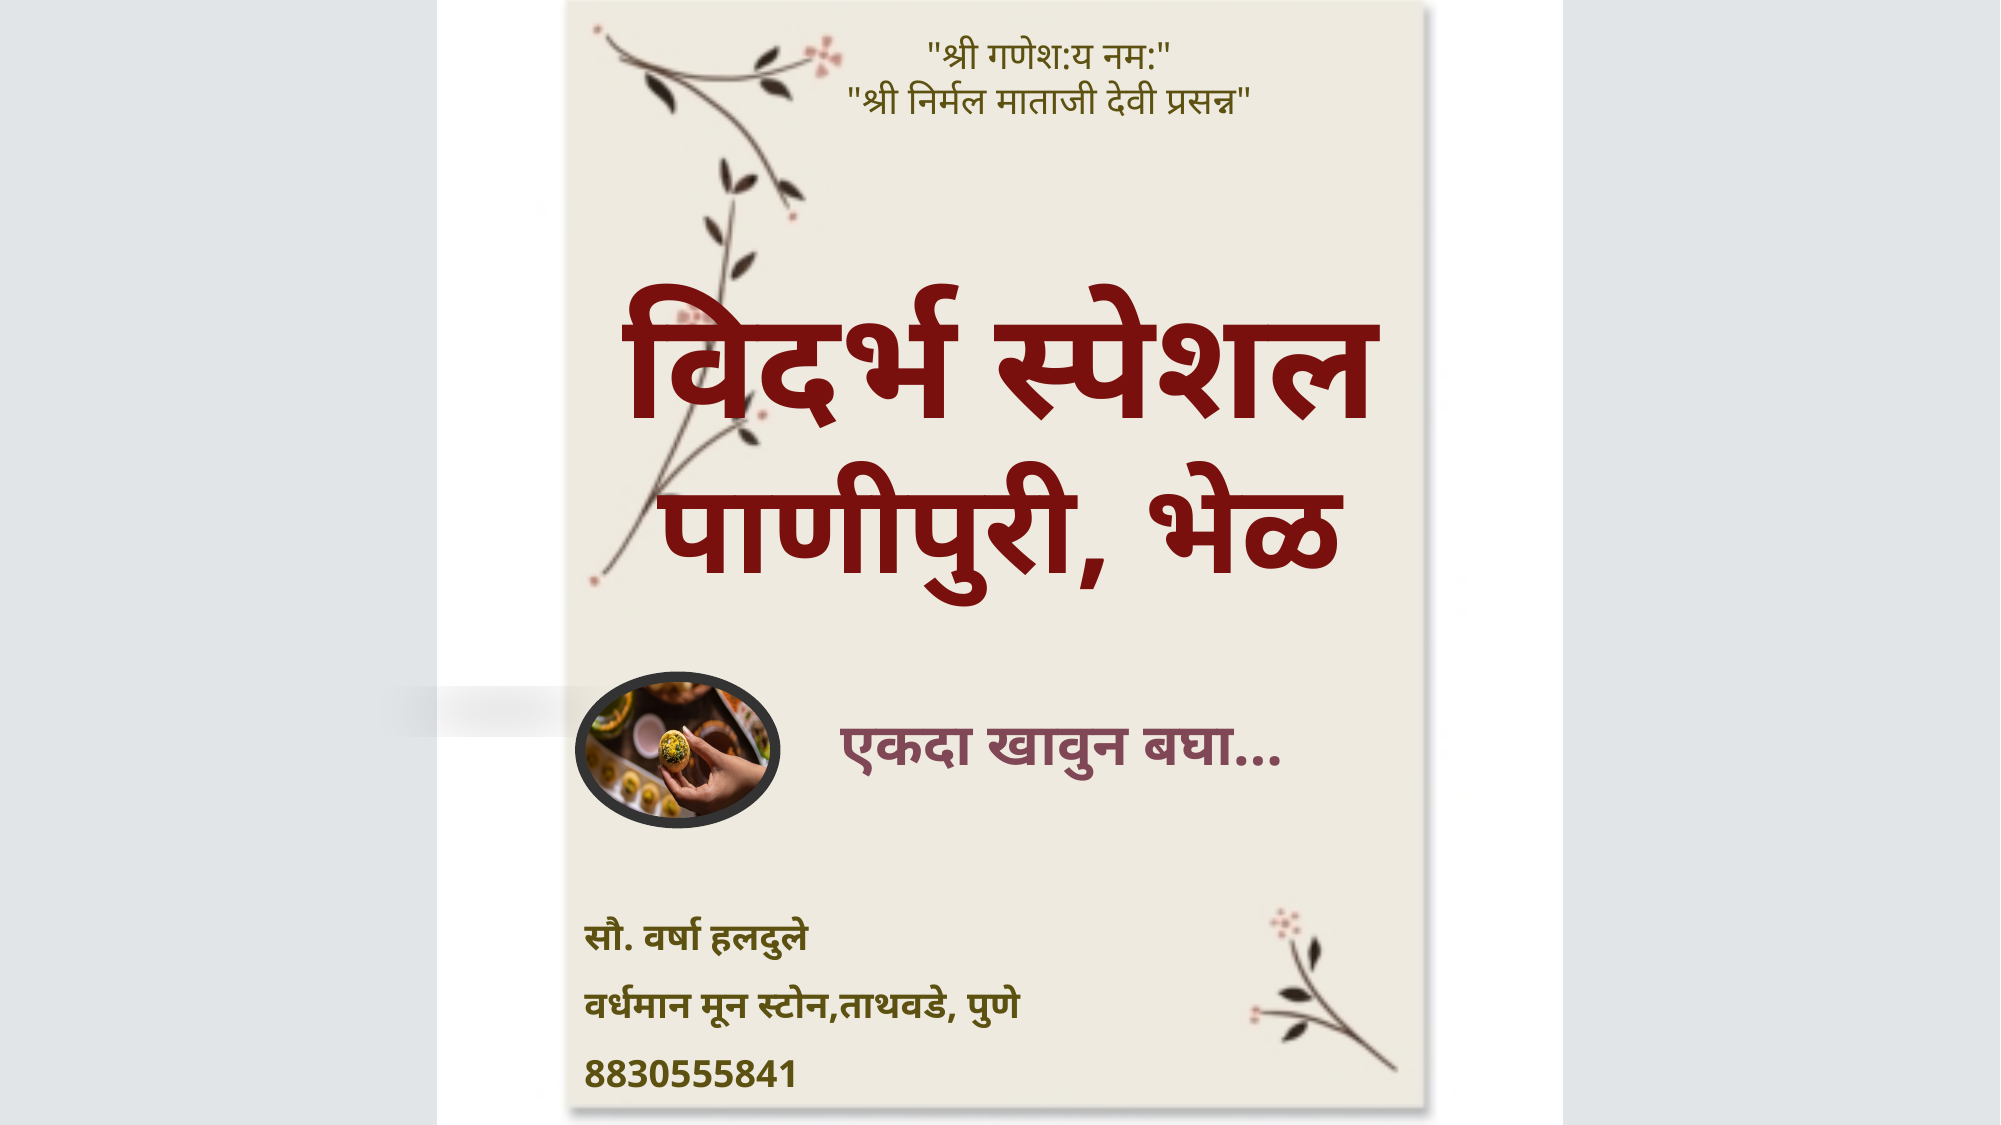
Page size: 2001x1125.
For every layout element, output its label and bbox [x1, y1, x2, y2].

picture [437, 0, 1563, 1125]
